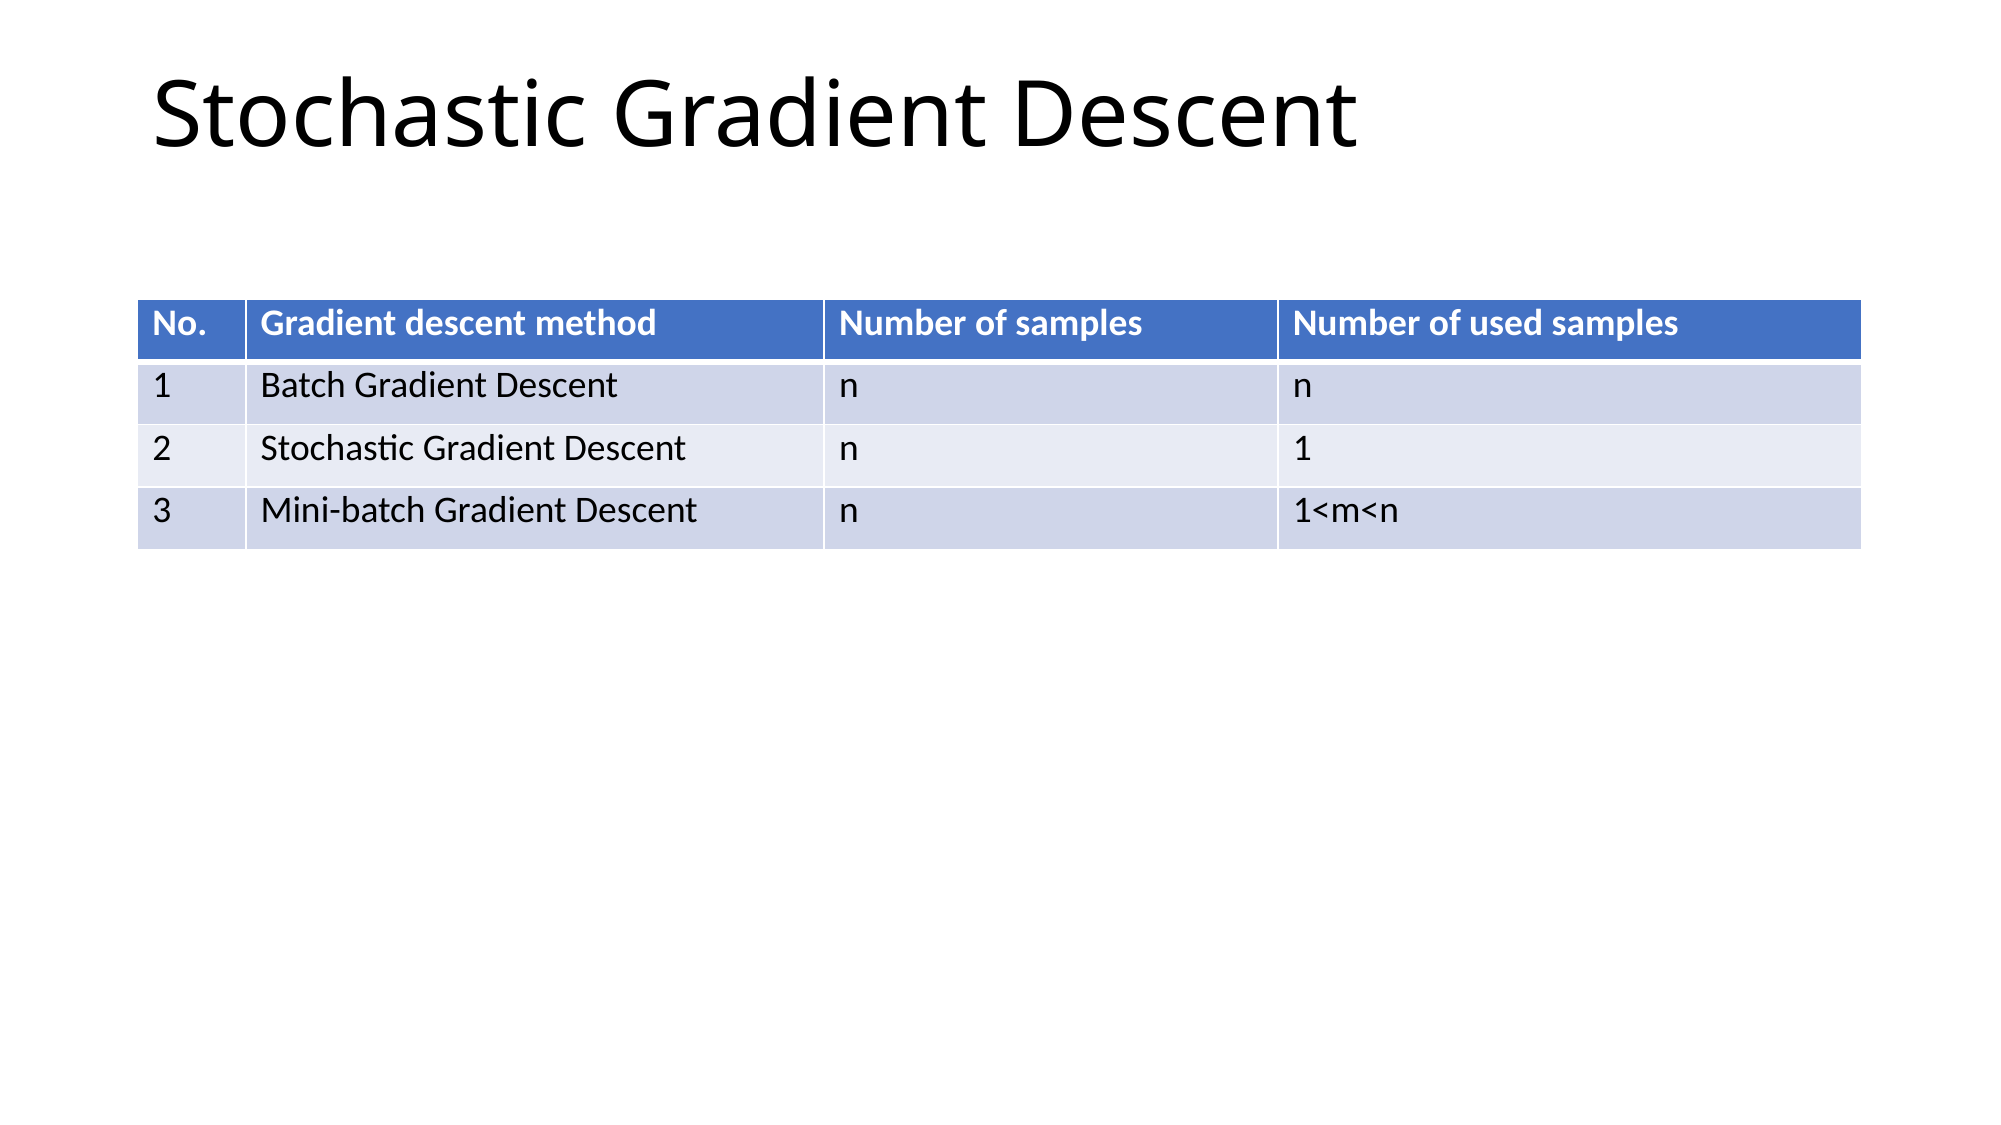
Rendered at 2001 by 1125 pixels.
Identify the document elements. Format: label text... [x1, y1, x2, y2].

table_cell 2 [138, 425, 245, 486]
table_cell n [825, 365, 1277, 424]
table_header Gradient descent method [247, 300, 823, 359]
table_header No. [138, 300, 245, 359]
table_cell 1 [1279, 425, 1861, 486]
table_cell n [825, 488, 1277, 549]
table_cell n [1279, 365, 1861, 424]
table_cell n [825, 425, 1277, 486]
table_cell Mini-batch Gradient Descent [247, 488, 823, 549]
table_cell 1<m<n [1279, 488, 1861, 549]
table_header Number of samples [825, 300, 1277, 359]
table_cell Batch Gradient Descent [247, 365, 823, 424]
table_cell 1 [138, 365, 245, 424]
table_cell Stochastic Gradient Descent [247, 425, 823, 486]
title Stochastic Gradient Descent [137, 59, 1863, 174]
table_header Number of used samples [1279, 300, 1861, 359]
table_cell 3 [138, 488, 245, 549]
